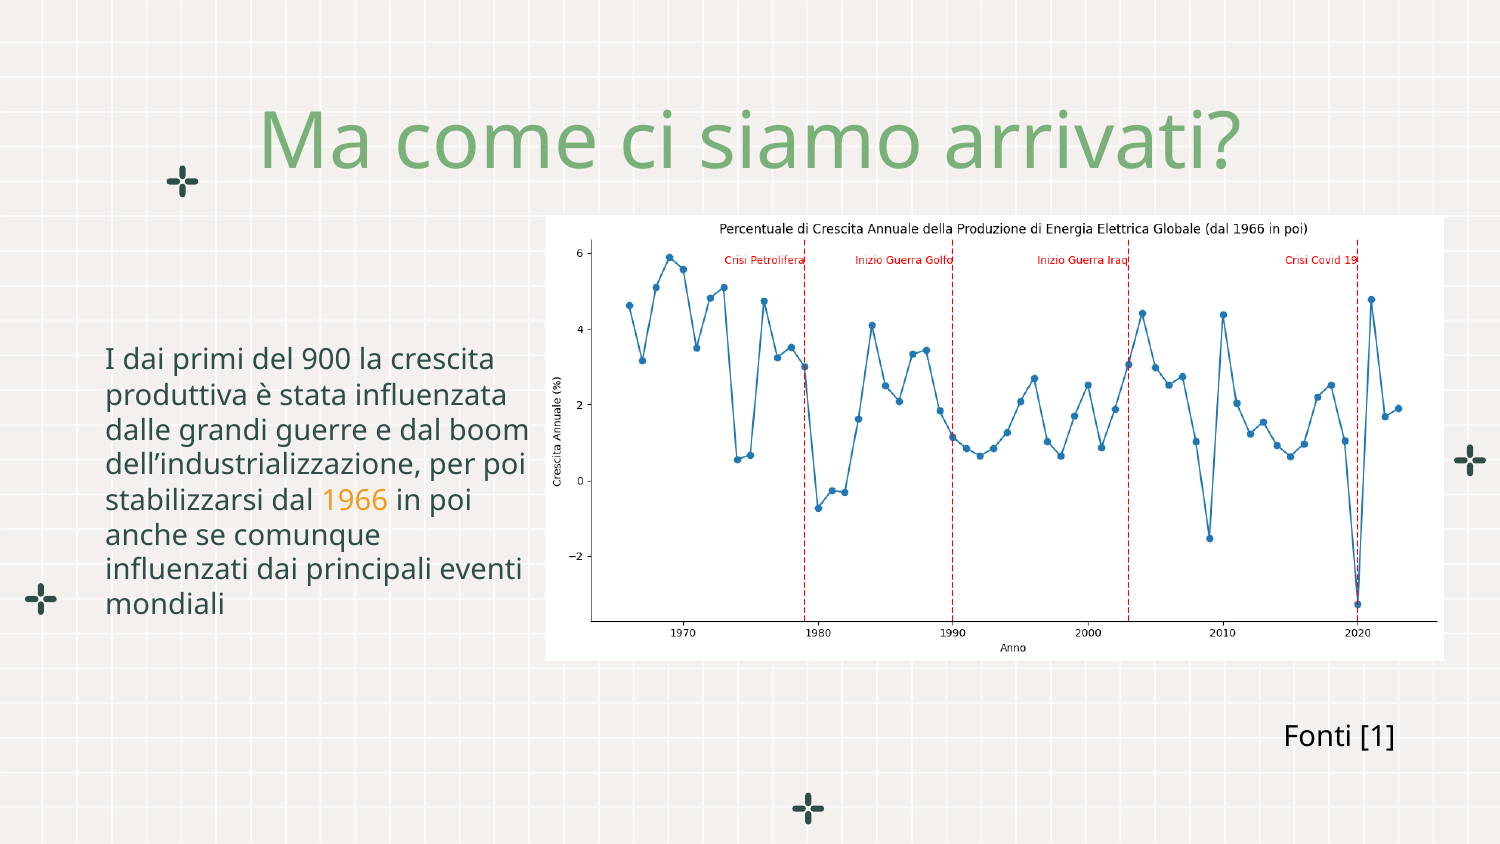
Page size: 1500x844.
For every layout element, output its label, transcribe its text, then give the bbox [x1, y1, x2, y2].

subtitle I dai primi del 900 la crescita produttiva è stata influenzata dalle grandi guerre e dal boom dell’industrializzazione, per poi stabilizzarsi dal 1966 in poi anche se comunque influenzati dai principali eventi mondiali [90, 325, 540, 650]
text_box Fonti [1] [1268, 709, 1411, 760]
title Ma come ci siamo arrivati? [118, 74, 1382, 169]
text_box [166, 165, 199, 198]
picture [545, 215, 1444, 661]
